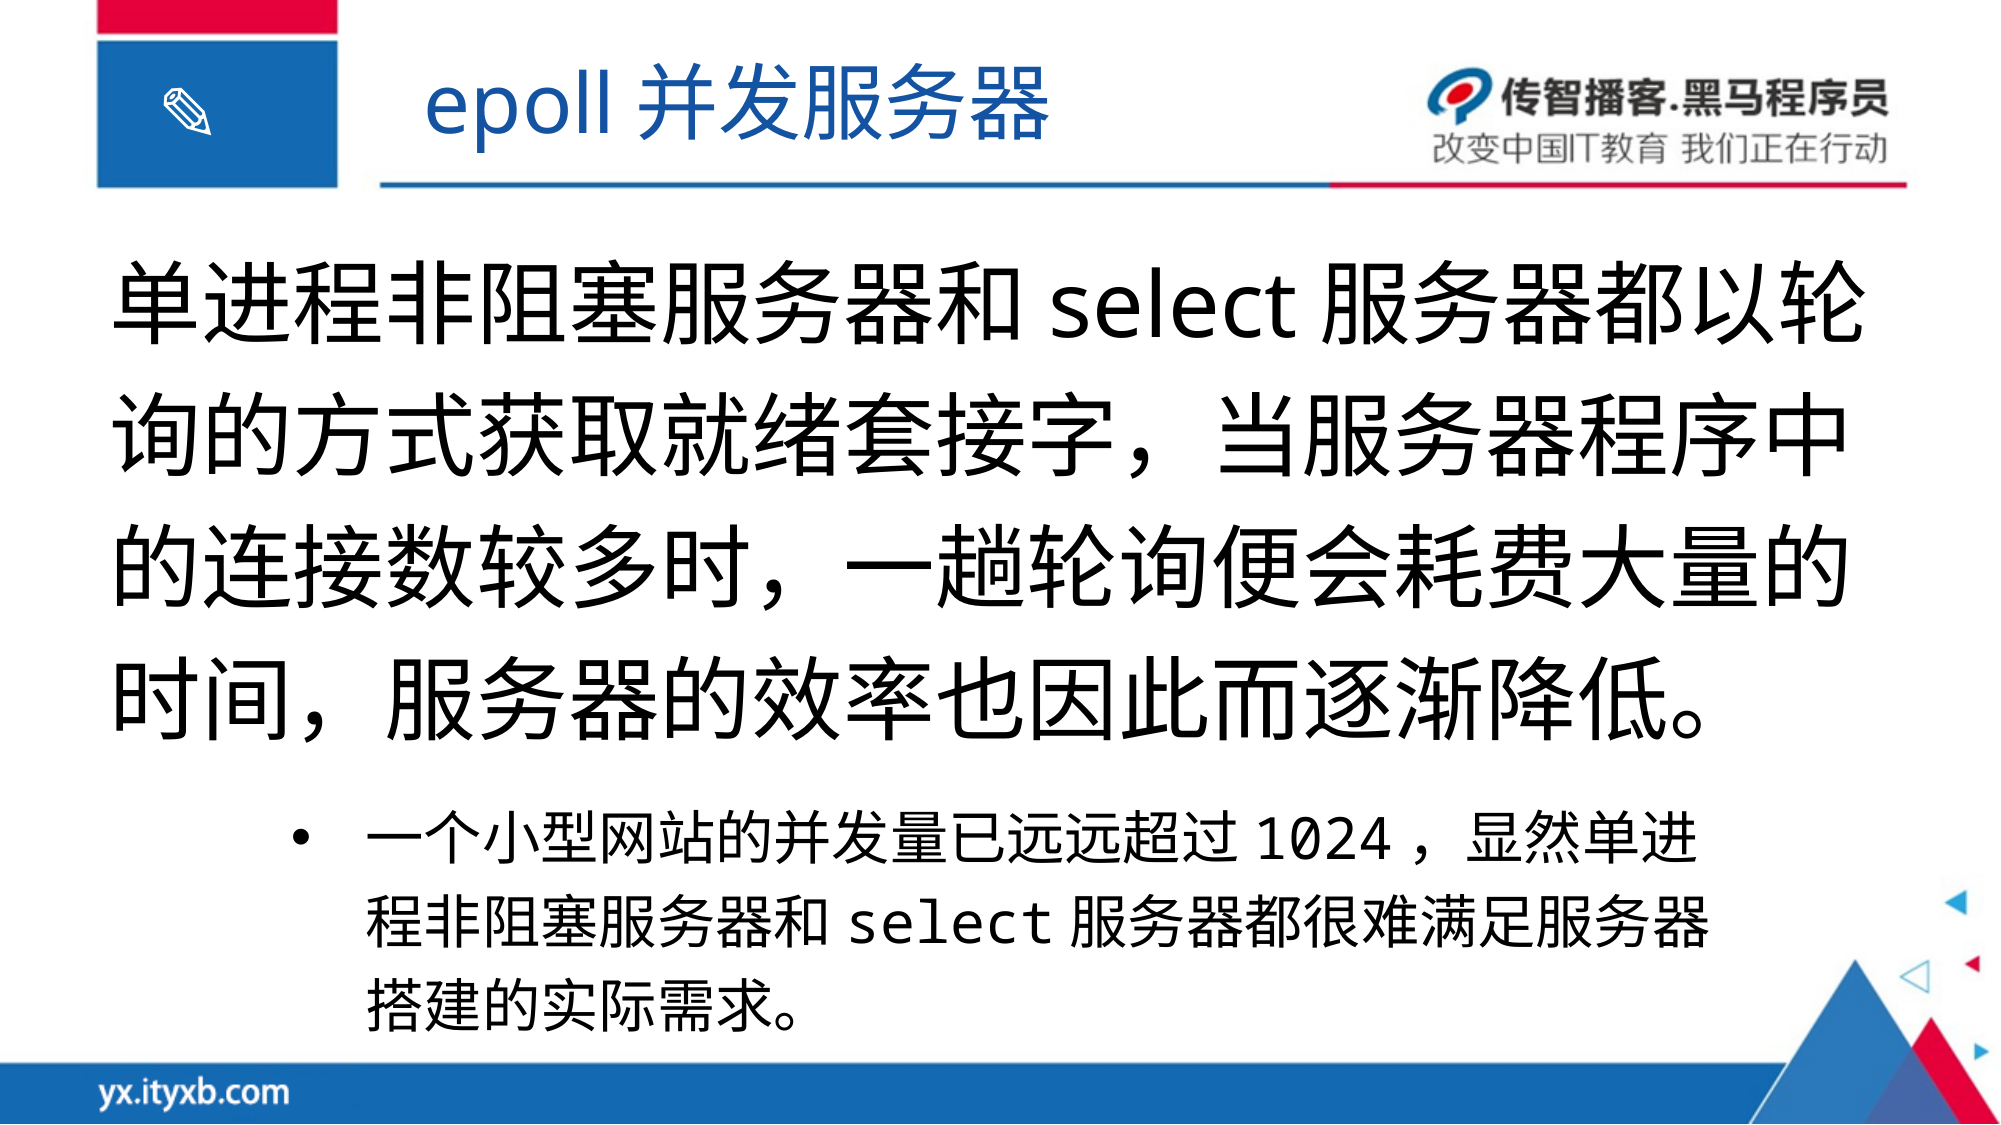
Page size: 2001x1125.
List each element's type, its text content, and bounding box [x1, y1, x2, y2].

picture [0, 0, 2000, 1124]
text_box 一个小型网站的并发量已远远超过1024，显然单进程非阻塞服务器和select服务器都很难满足服务器搭建的实际需求。 [276, 779, 1741, 1047]
text_box epoll并发服务器 [409, 43, 1292, 158]
text_box 单进程非阻塞服务器和select服务器都以轮询的方式获取就绪套接字，当服务器程序中的连接数较多时，一趟轮询便会耗费大量的时间，服务器的效率也因此而逐渐降低。 [94, 216, 1938, 760]
